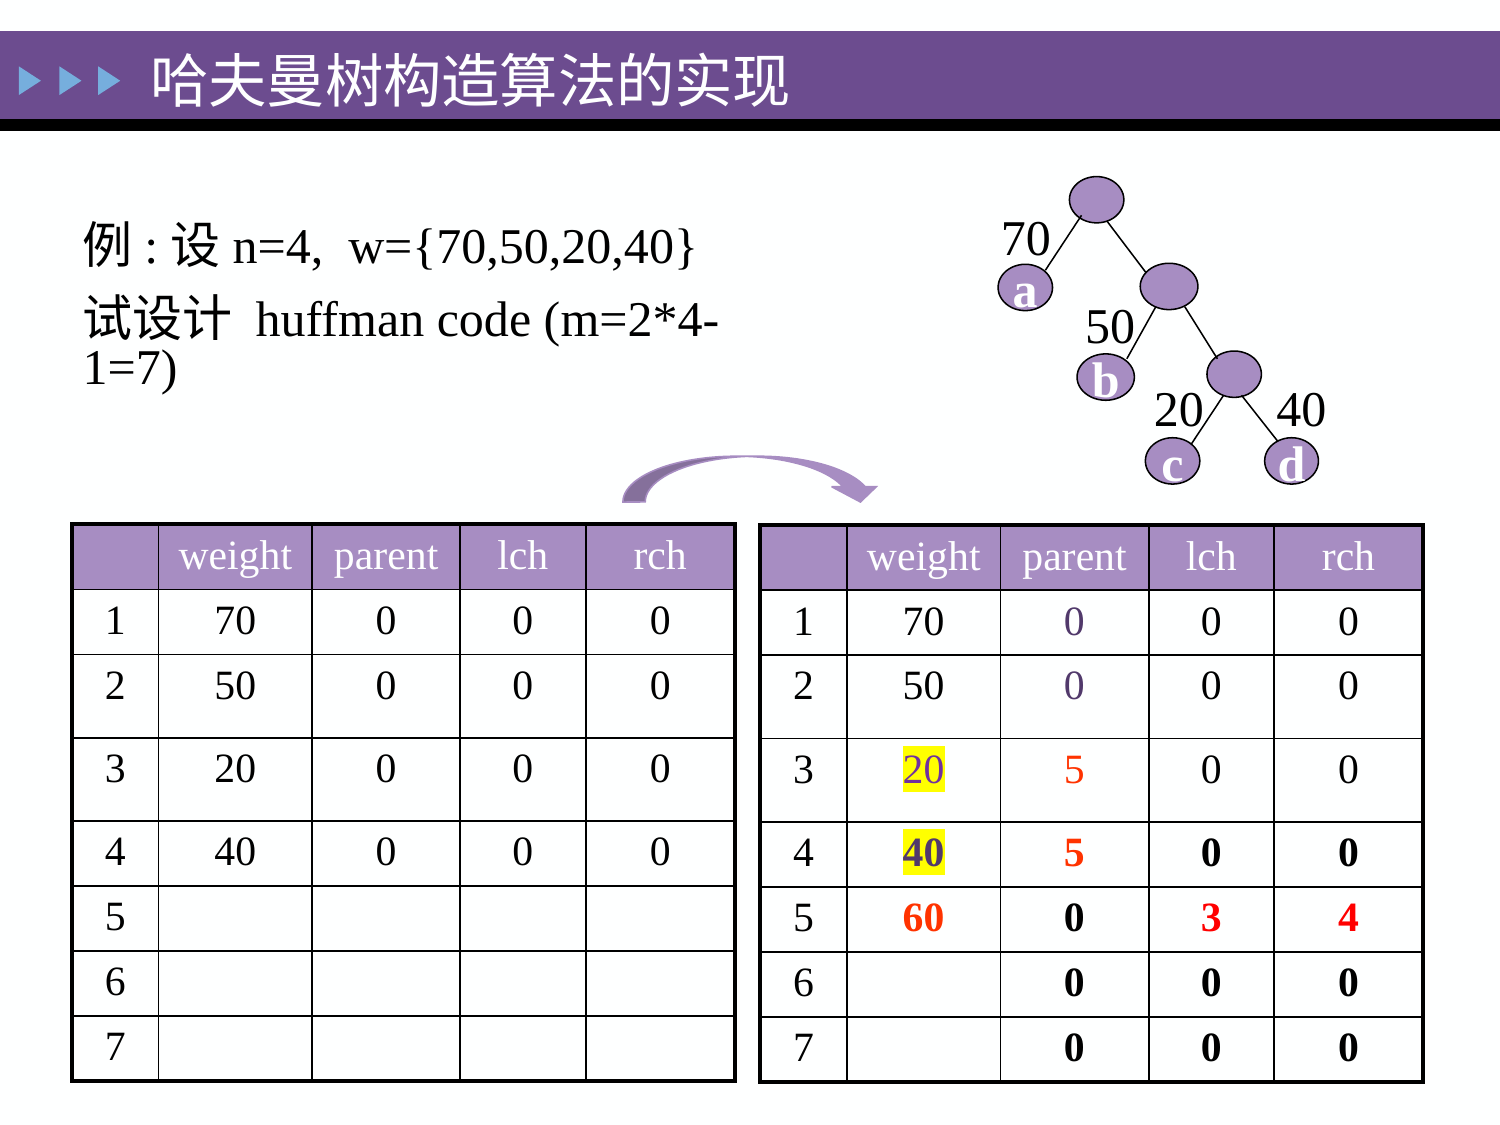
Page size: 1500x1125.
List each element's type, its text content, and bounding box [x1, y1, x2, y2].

table_header [74, 526, 158, 589]
table_cell 4 [762, 823, 846, 886]
table_cell 5 [762, 888, 846, 951]
text_box [879, 166, 1424, 517]
table_cell 4 [1275, 888, 1421, 951]
table_cell 70 [159, 590, 311, 654]
table_header lch [1150, 527, 1273, 589]
table_header weight [848, 527, 1000, 589]
table_cell 20 [848, 739, 1000, 821]
table_cell 4 [74, 822, 158, 885]
table_cell 0 [461, 655, 585, 737]
table_cell 20 [159, 739, 311, 820]
table_cell 0 [1275, 591, 1421, 654]
table_cell 0 [587, 655, 733, 737]
table_cell 7 [74, 1017, 158, 1079]
table_cell 0 [461, 822, 585, 885]
text_box [622, 456, 877, 503]
table_cell 0 [1275, 823, 1421, 886]
table_cell 0 [1275, 953, 1421, 1016]
table_header rch [587, 526, 733, 589]
table_cell 0 [1001, 656, 1148, 738]
table_cell 5 [1001, 739, 1148, 821]
table_cell 0 [313, 655, 459, 737]
table_cell 0 [1001, 953, 1148, 1016]
table_cell 50 [159, 655, 311, 737]
table_cell 60 [848, 888, 1000, 951]
table_cell 0 [1275, 656, 1421, 738]
table_cell 1 [762, 591, 846, 654]
table_cell 0 [1150, 591, 1273, 654]
table_header rch [1275, 527, 1421, 589]
table_cell 0 [1150, 1018, 1273, 1080]
table_cell [587, 887, 733, 950]
table_cell 0 [313, 822, 459, 885]
table_cell 2 [762, 656, 846, 738]
table_cell 6 [74, 952, 158, 1015]
table_cell 0 [587, 739, 733, 820]
table_cell 3 [762, 739, 846, 821]
table_cell 40 [848, 823, 1000, 886]
table_cell 0 [1001, 888, 1148, 951]
table_header weight [159, 526, 311, 589]
table_cell 6 [762, 953, 846, 1016]
table_cell 0 [461, 739, 585, 820]
table_cell 3 [1150, 888, 1273, 951]
table_cell 0 [1001, 1018, 1148, 1080]
table_cell [587, 1017, 733, 1079]
table_cell 0 [1275, 1018, 1421, 1080]
table_header [762, 527, 846, 589]
table_cell 0 [1150, 823, 1273, 886]
table_cell 0 [1001, 591, 1148, 654]
table_cell [461, 952, 585, 1015]
table_cell 0 [1150, 953, 1273, 1016]
table_header parent [313, 526, 459, 589]
table_cell [587, 952, 733, 1015]
table_cell [461, 1017, 585, 1079]
table_cell [159, 952, 311, 1015]
text_box 哈夫曼树构造算法的实现 [135, 36, 1217, 122]
table_cell [313, 952, 459, 1015]
table_cell 5 [1001, 823, 1148, 886]
table_cell 50 [848, 656, 1000, 738]
table_cell 0 [587, 822, 733, 885]
table_cell 0 [461, 590, 585, 654]
table_cell 3 [74, 739, 158, 820]
table_cell [313, 887, 459, 950]
table_cell 5 [74, 887, 158, 950]
table_cell [848, 1018, 1000, 1080]
table_cell 0 [1150, 656, 1273, 738]
text_box 例:设n=4, w={70,50,20,40} 试设计 huffman code (m=2*4-1=7) [60, 210, 831, 409]
table_cell 0 [313, 739, 459, 820]
table_cell [159, 887, 311, 950]
table_cell [848, 953, 1000, 1016]
table_cell 7 [762, 1018, 846, 1080]
table_cell 0 [1275, 739, 1421, 821]
table_header lch [461, 526, 585, 589]
table_cell [461, 887, 585, 950]
table_cell [159, 1017, 311, 1079]
table_header parent [1001, 527, 1148, 589]
table_cell [313, 1017, 459, 1079]
table_cell 40 [159, 822, 311, 885]
table_cell 0 [313, 590, 459, 654]
table_cell 70 [848, 591, 1000, 654]
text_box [985, 121, 1343, 485]
table_cell 0 [1150, 739, 1273, 821]
table_cell 2 [74, 655, 158, 737]
table_cell 0 [587, 590, 733, 654]
table_cell 1 [74, 590, 158, 654]
